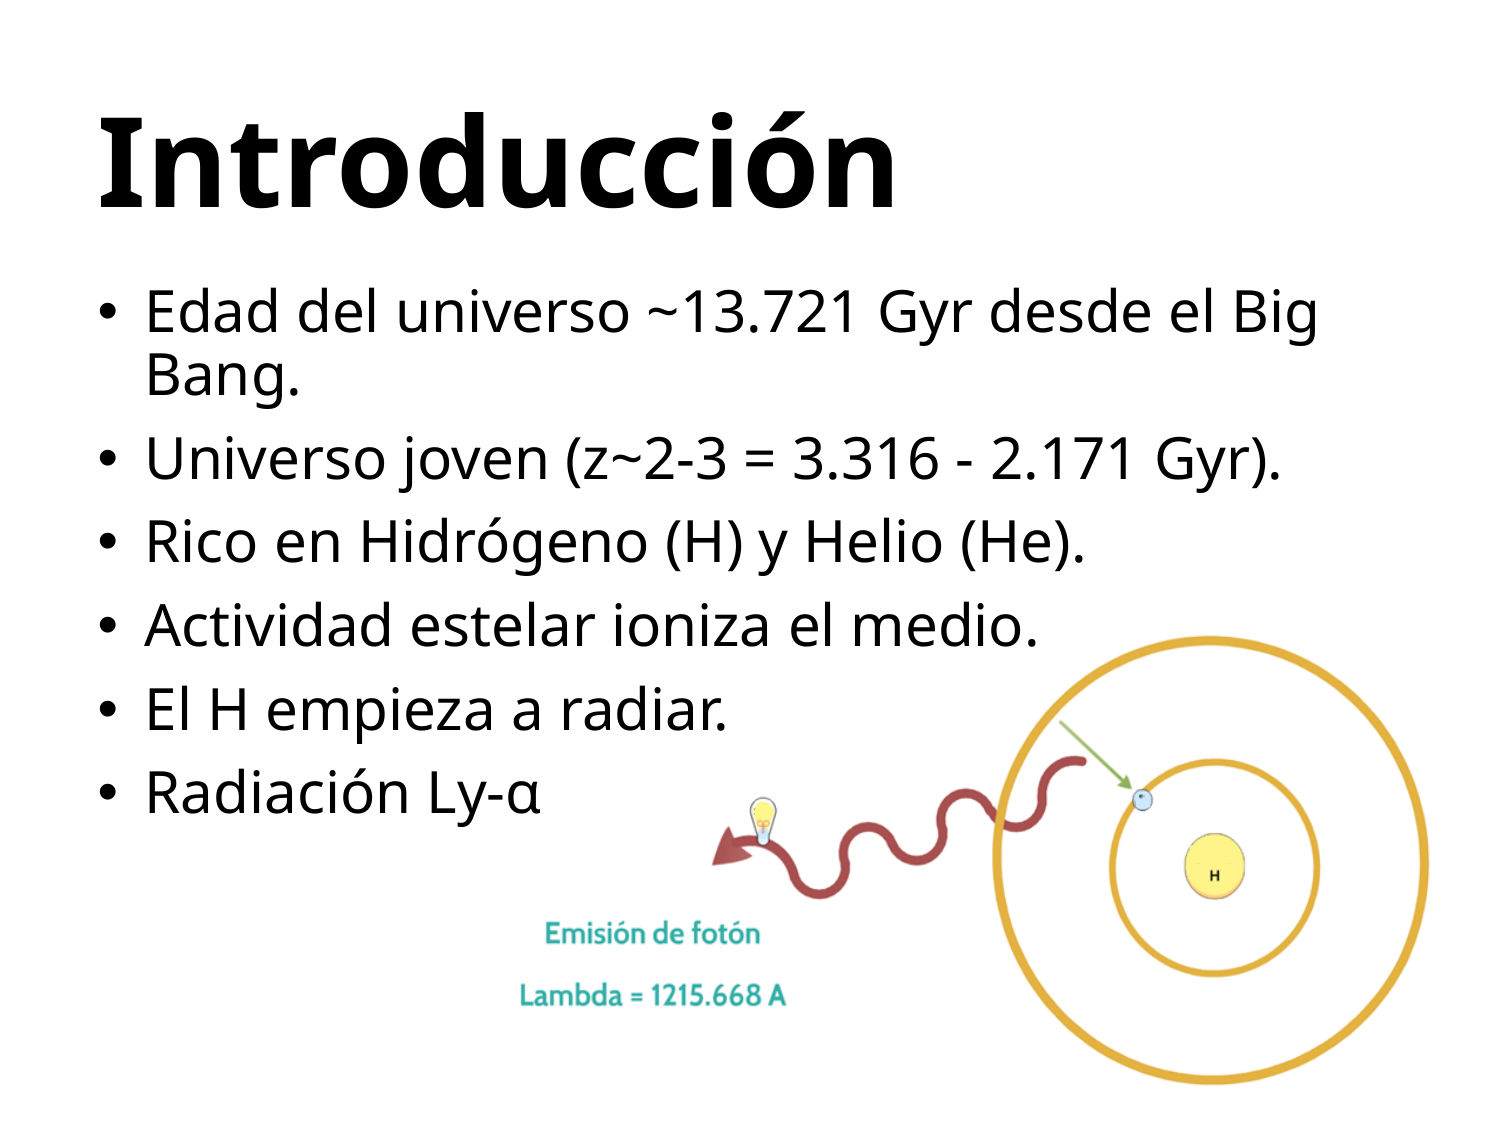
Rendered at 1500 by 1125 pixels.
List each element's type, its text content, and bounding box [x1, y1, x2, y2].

list Edad del universo ~13.721 Gyr desde el Big Bang. Universo joven (z~2-3 = 3.316 - 2.171 Gyr). Rico en Hidrógeno (H) y Helio (He). Actividad estelar ioniza el medio. El H empieza a radiar. Radiación Ly-α [82, 275, 1418, 1063]
text_box Introducción [82, 74, 1418, 240]
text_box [499, 615, 1448, 1100]
